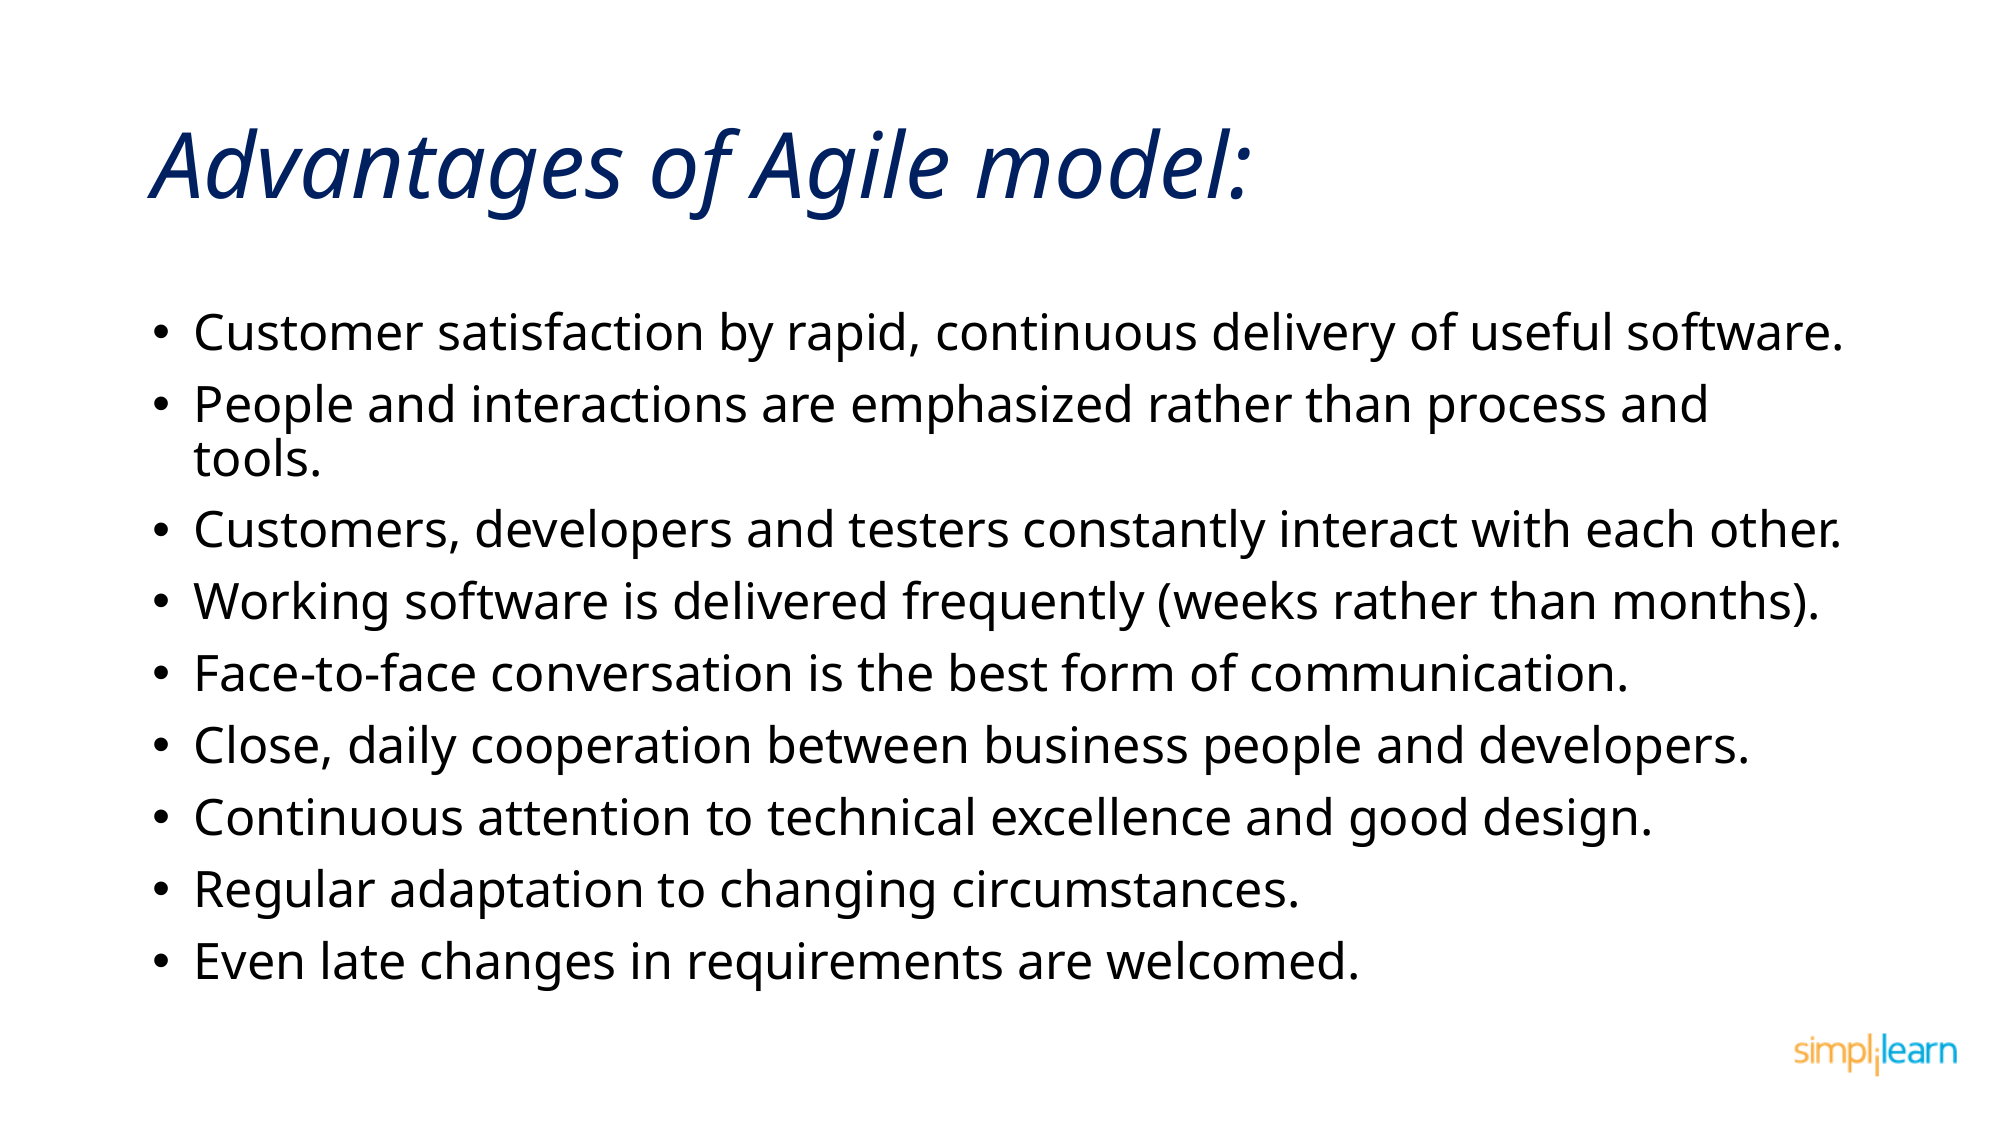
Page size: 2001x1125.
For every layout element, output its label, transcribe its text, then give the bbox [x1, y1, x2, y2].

list Customer satisfaction by rapid, continuous delivery of useful software. People and interactions are emphasized rather than process and tools. Customers, developers and testers constantly interact with each other. Working software is delivered frequently (weeks rather than months). Face-to-face conversation is the best form of communication. Close, daily cooperation between business people and developers. Continuous attention to technical excellence and good design. Regular adaptation to changing circumstances. Even late changes in requirements are welcomed. [137, 299, 1863, 1014]
picture [1717, 987, 1987, 1084]
title Advantages of Agile model: [137, 59, 1863, 278]
